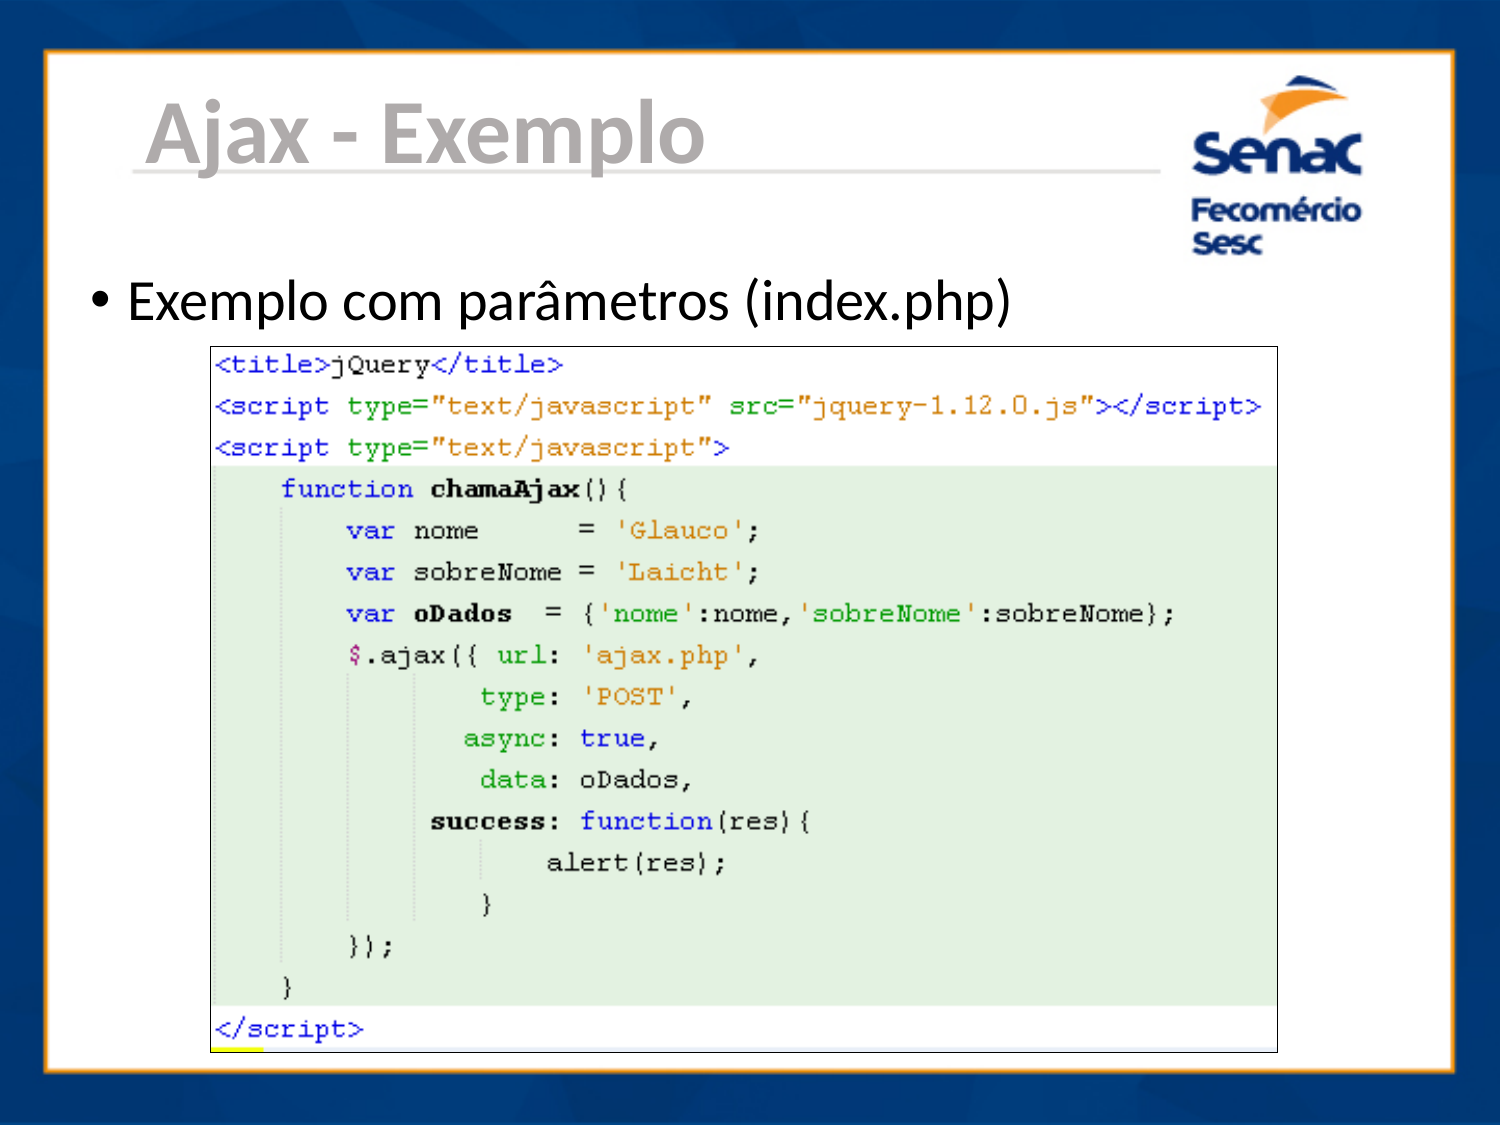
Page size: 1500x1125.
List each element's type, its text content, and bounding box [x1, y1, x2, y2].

picture [0, 0, 1500, 1125]
text_box Ajax - Exemplo [130, 77, 1130, 191]
list Exemplo com parâmetros (index.php) [75, 262, 1425, 1005]
